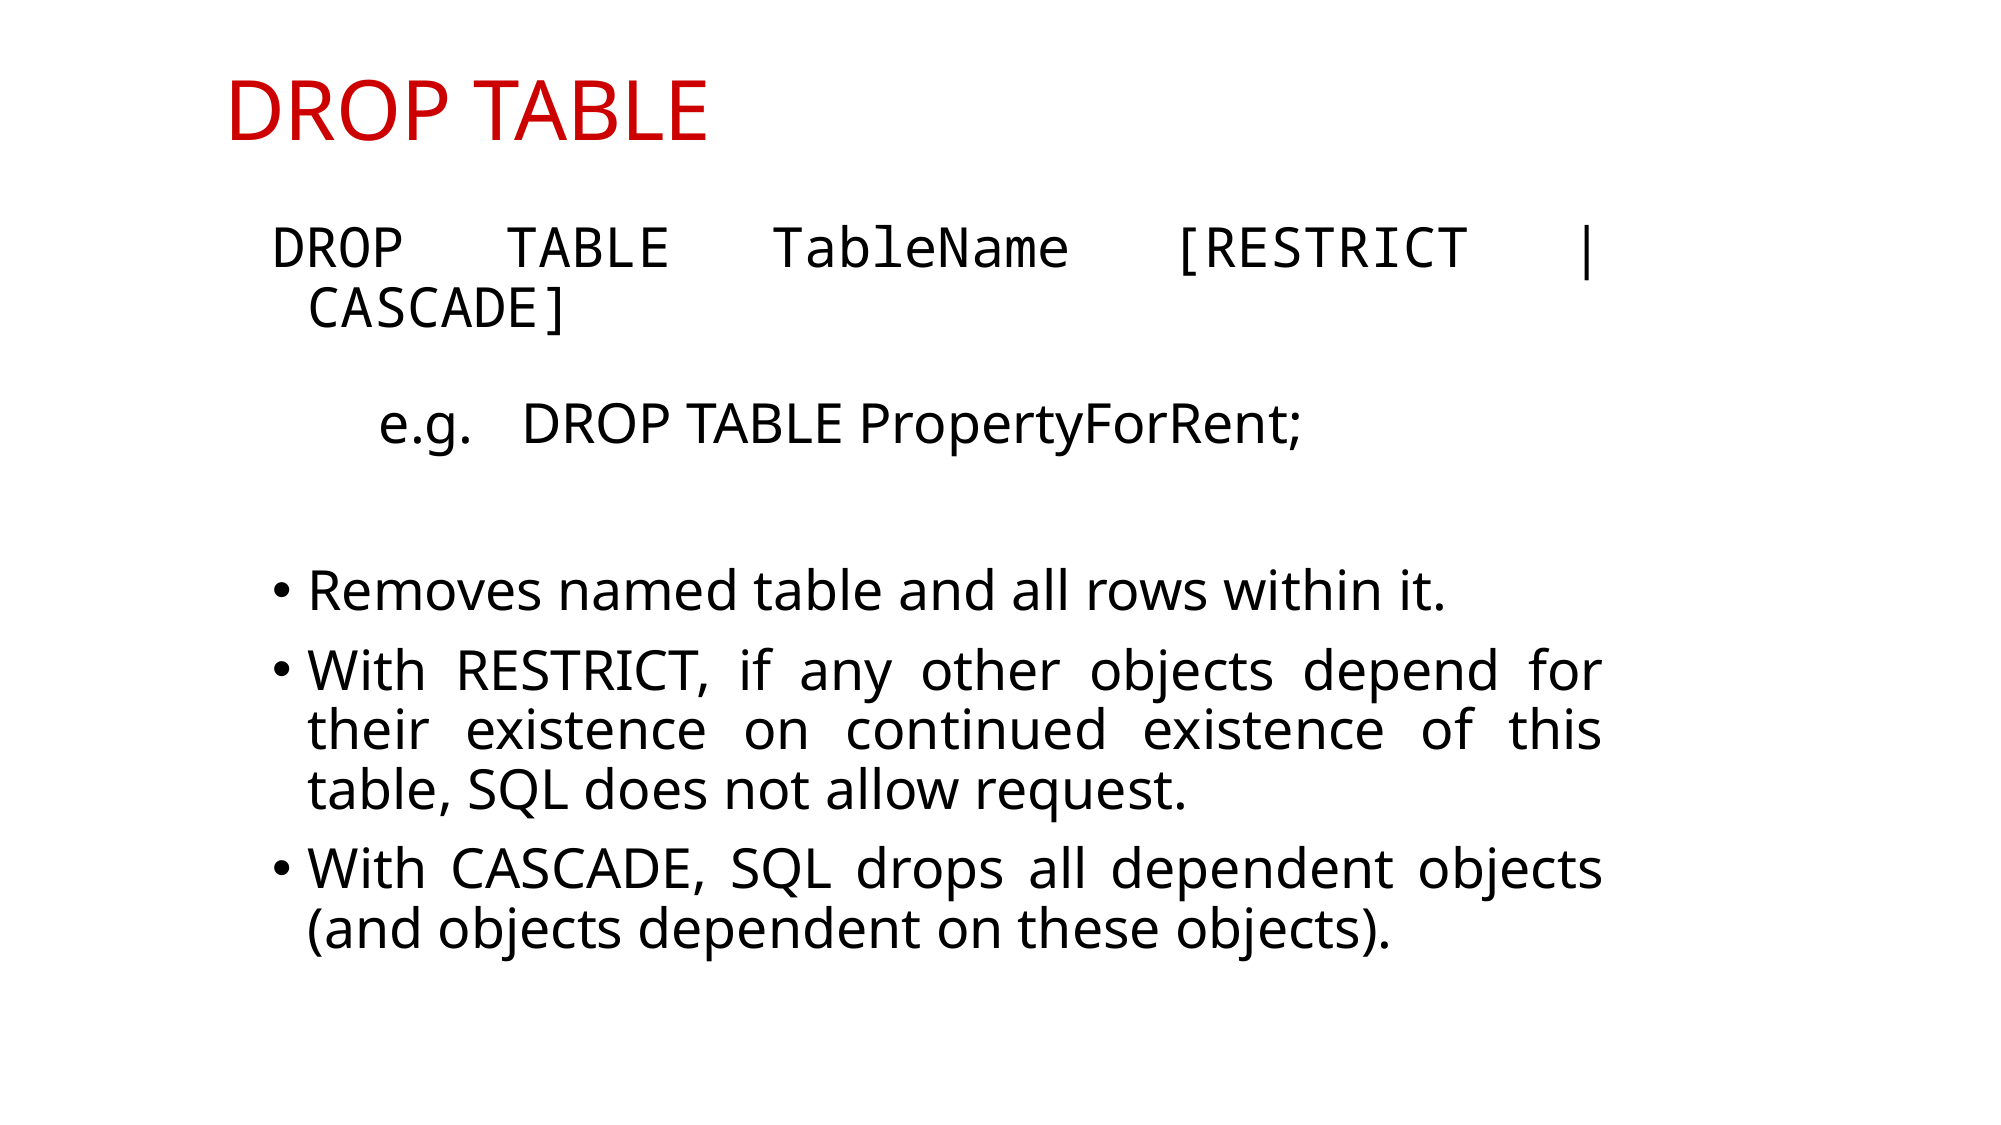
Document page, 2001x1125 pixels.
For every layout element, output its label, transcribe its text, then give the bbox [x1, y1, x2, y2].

title DROP TABLE [209, 68, 1585, 160]
list DROP TABLE TableName [RESTRICT | CASCADE] e.g. DROP TABLE PropertyForRent; Removes named table and all rows within it. With RESTRICT, if any other objects depend for their existence on continued existence of this table, SQL does not allow request. With CASCADE, SQL drops all dependent objects (and objects dependent on these objects). [257, 212, 1620, 981]
